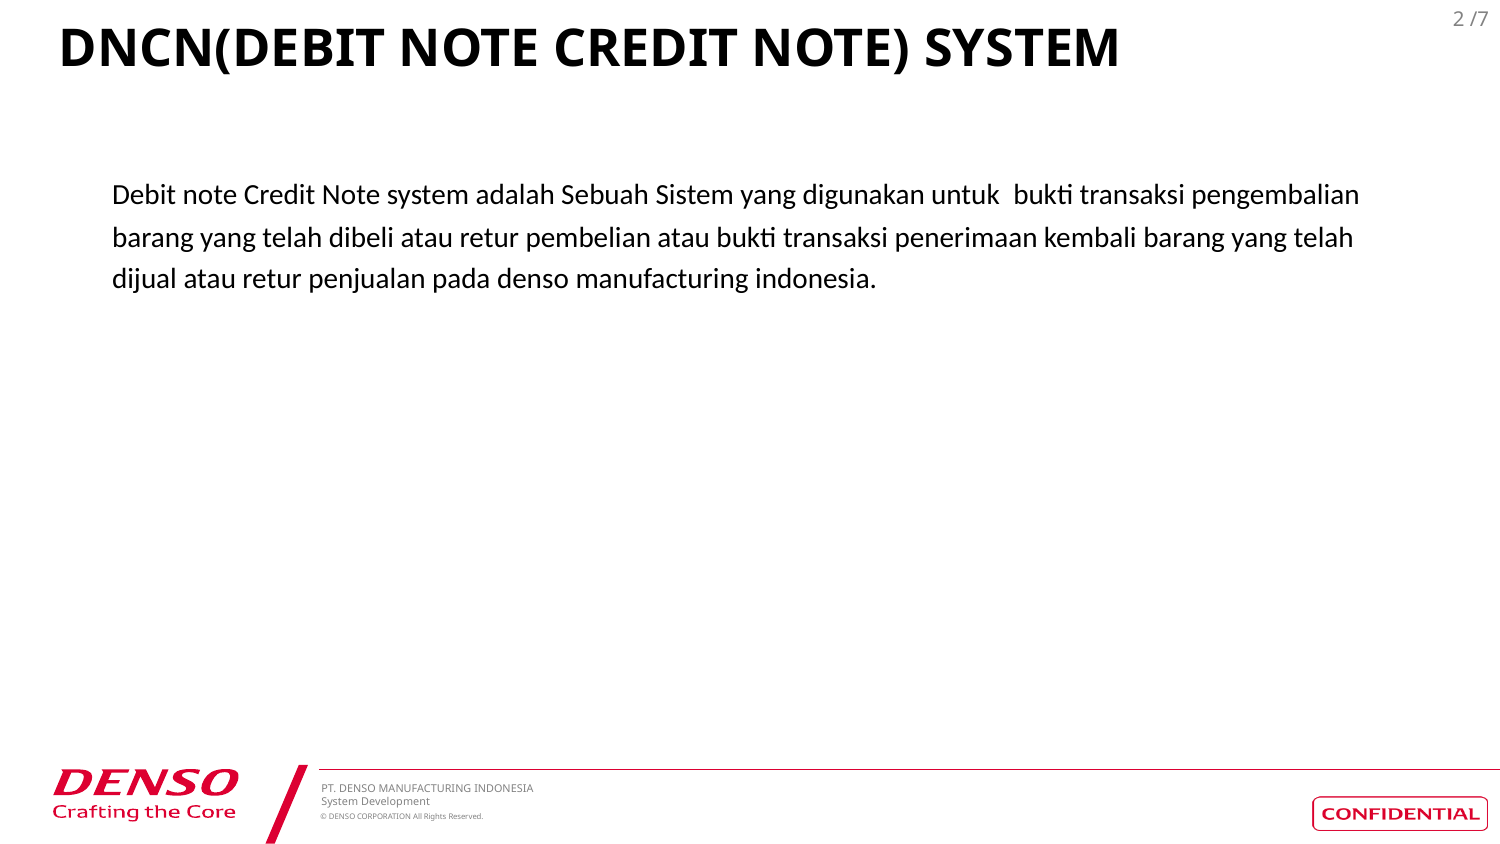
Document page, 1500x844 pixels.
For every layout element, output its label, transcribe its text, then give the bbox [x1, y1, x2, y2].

picture [1312, 796, 1488, 831]
list Debit note Credit Note system adalah Sebuah Sistem yang digunakan untuk bukti transaksi pengembalian barang yang telah dibeli atau retur pembelian atau bukti transaksi penerimaan kembali barang yang telah dijual atau retur penjualan pada denso manufacturing indonesia. [0, 103, 1500, 742]
title DNCN(DEBIT NOTE CREDIT NOTE) SYSTEM [0, 24, 1500, 68]
